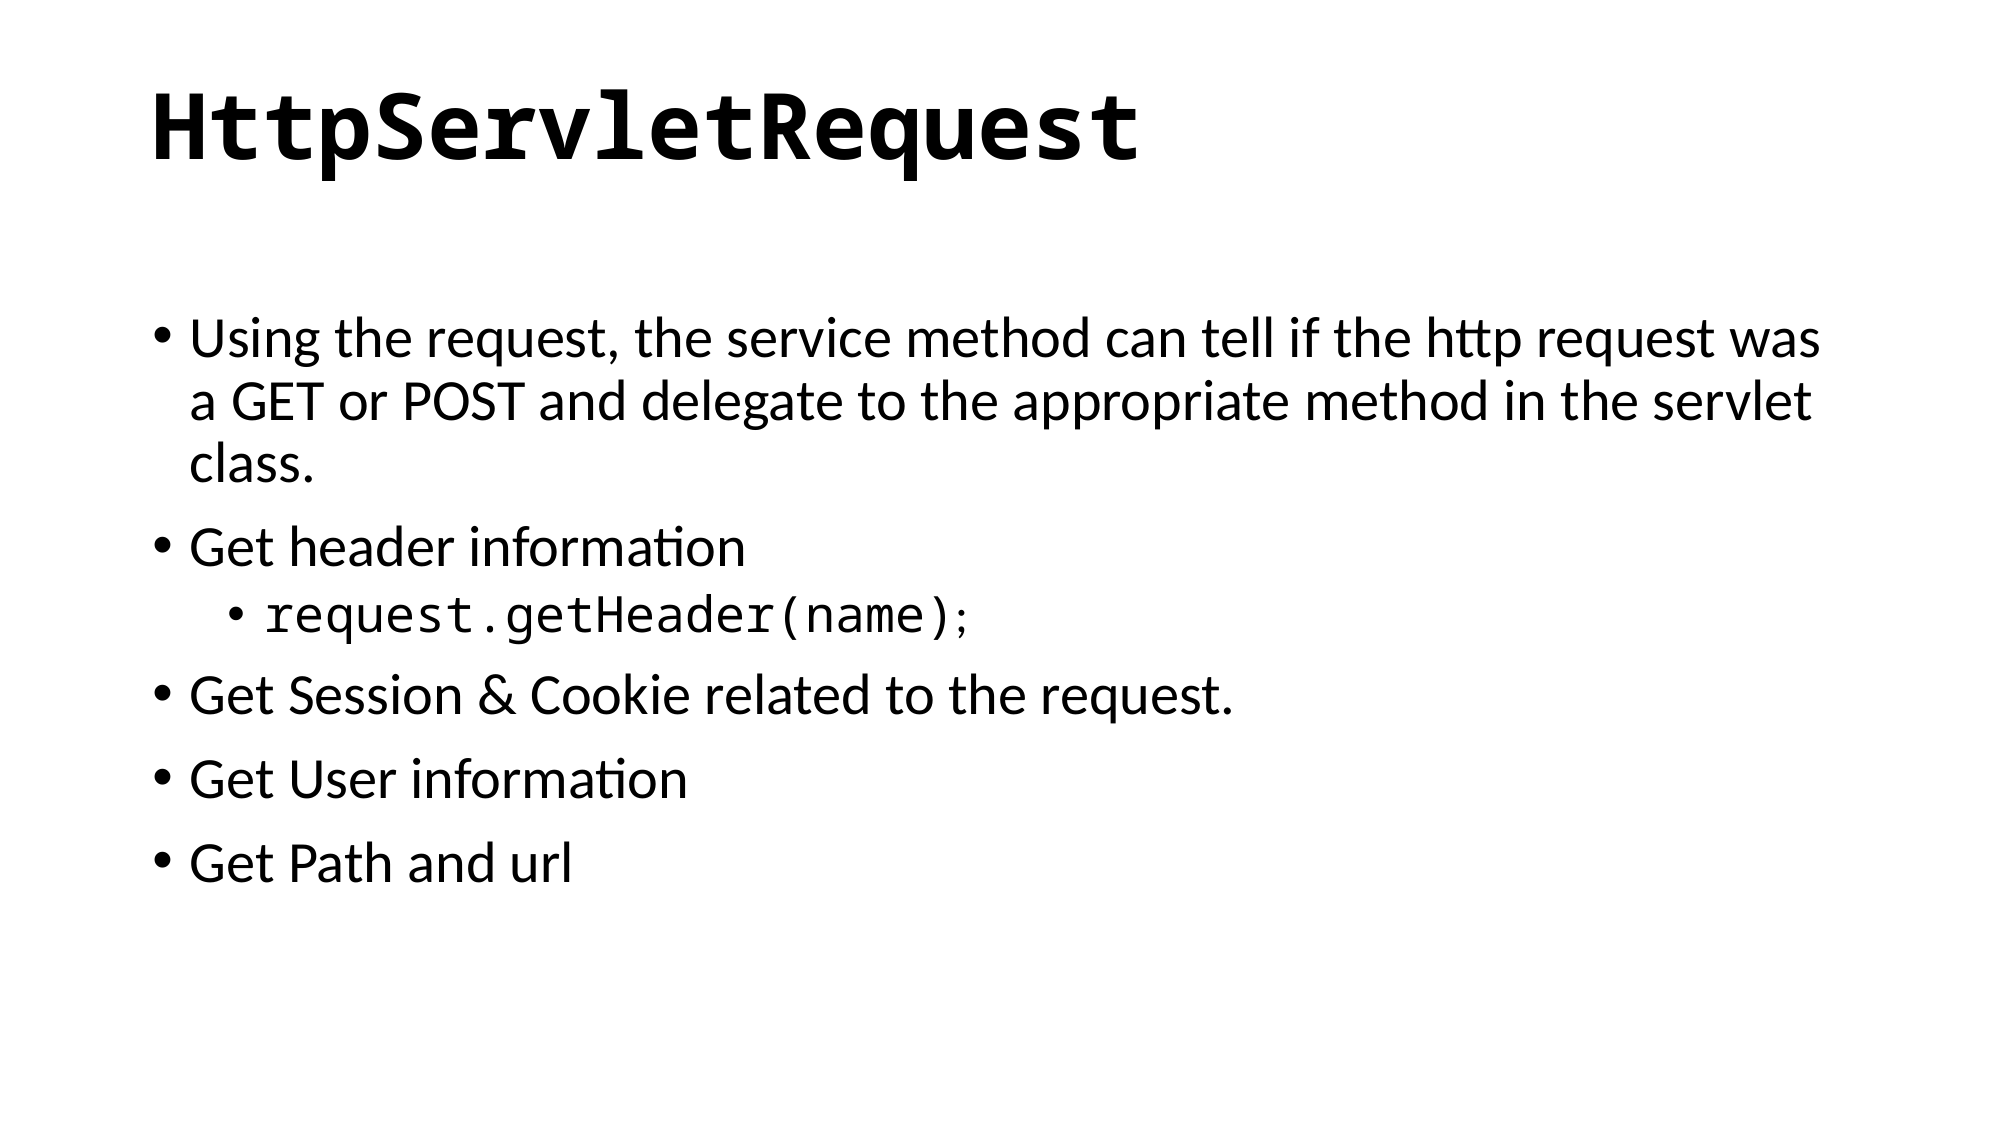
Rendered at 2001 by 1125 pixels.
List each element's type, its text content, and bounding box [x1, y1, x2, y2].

title HttpServletRequest [137, 59, 1863, 200]
list Using the request, the service method can tell if the http request was a GET or POST and delegate to the appropriate method in the servlet class. Get header information request.getHeader(name); Get Session & Cookie related to the request. Get User information Get Path and url [137, 299, 1863, 1014]
